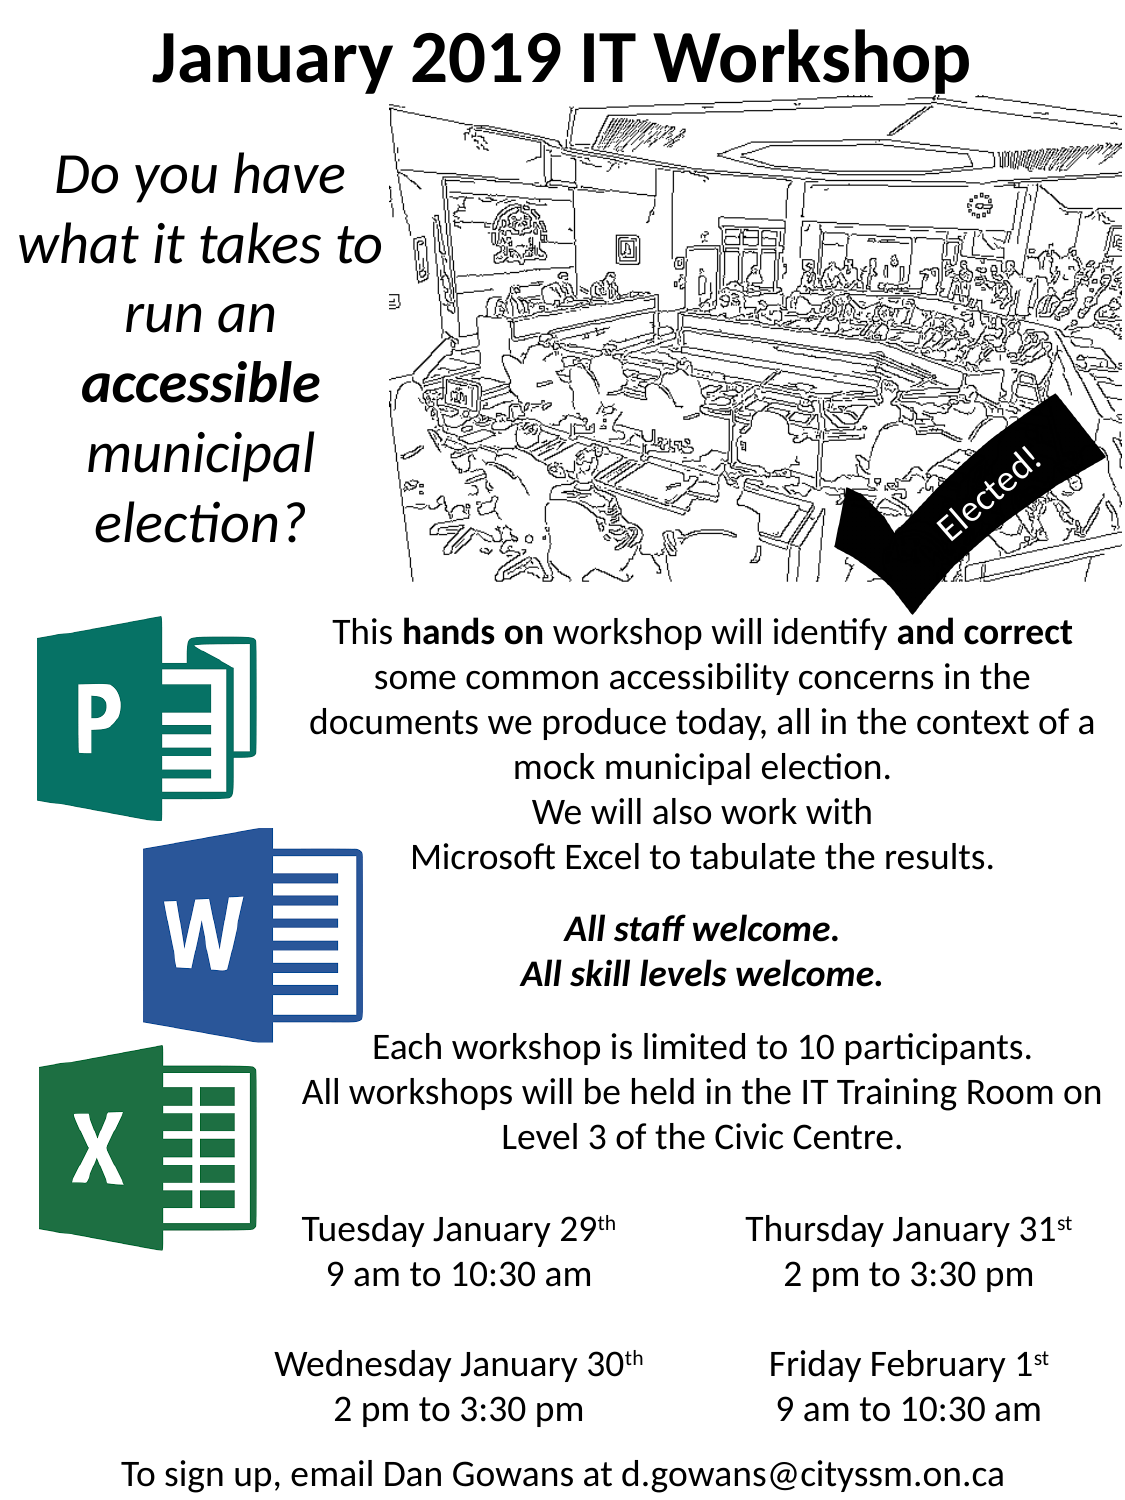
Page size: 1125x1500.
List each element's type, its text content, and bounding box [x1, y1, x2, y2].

text_box Do you have what it takes to run an accessible municipal election? [2, 127, 389, 562]
text_box To sign up, email Dan Gowans at d.gowans@cityssm.on.ca [0, 1441, 1125, 1500]
text_box January 2019 IT Workshop [0, 0, 1125, 105]
picture [37, 616, 257, 821]
picture [143, 828, 363, 1043]
text_box This hands on workshop will identify and correct some common accessibility concerns in the documents we produce today, all in the context of a mock municipal election. We will also work with Microsoft Excel to tabulate the results. All staff welcome. All skill levels welcome. Each workshop is limited to 10 participants. All workshops will be held in the IT Training Room on Level 3 of the Civic Centre. [278, 599, 1125, 1165]
text_box Tuesday January 29th 9 am to 10:30 am Wednesday January 30th 2 pm to 3:30 pm [259, 1196, 659, 1437]
text_box Thursday January 31st 2 pm to 3:30 pm Friday February 1st 9 am to 10:30 am [730, 1196, 1088, 1441]
picture [38, 1045, 257, 1251]
picture [389, 95, 1122, 615]
